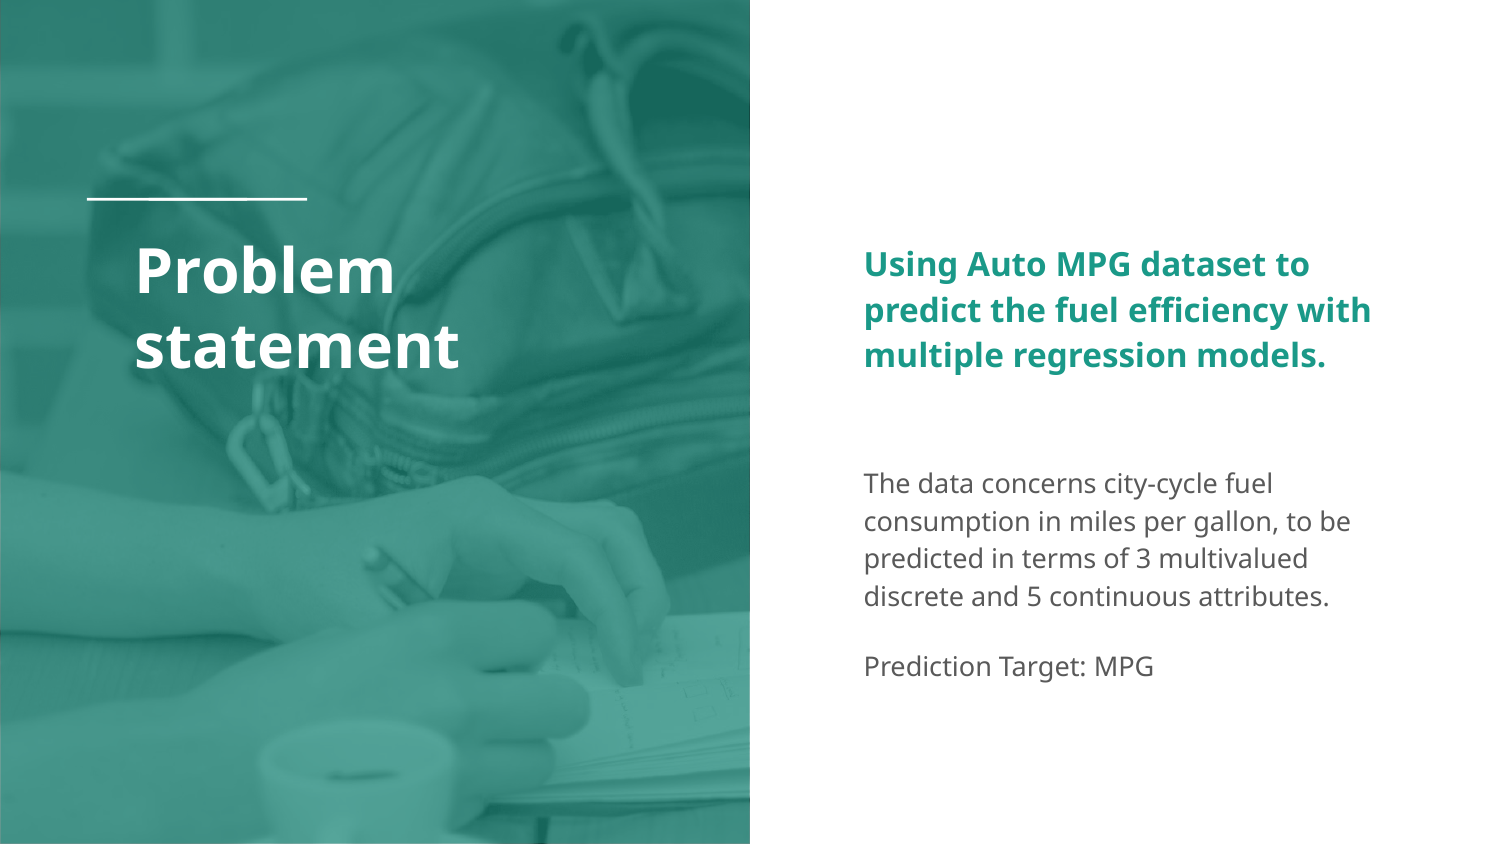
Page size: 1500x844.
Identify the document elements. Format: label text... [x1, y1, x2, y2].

list Using Auto MPG dataset to predict the fuel efficiency with multiple regression models. The data concerns city-cycle fuel consumption in miles per gallon, to be predicted in terms of 3 multivalued discrete and 5 continuous attributes. Prediction Target: MPG [848, 221, 1403, 768]
title Problem statement [119, 216, 662, 494]
